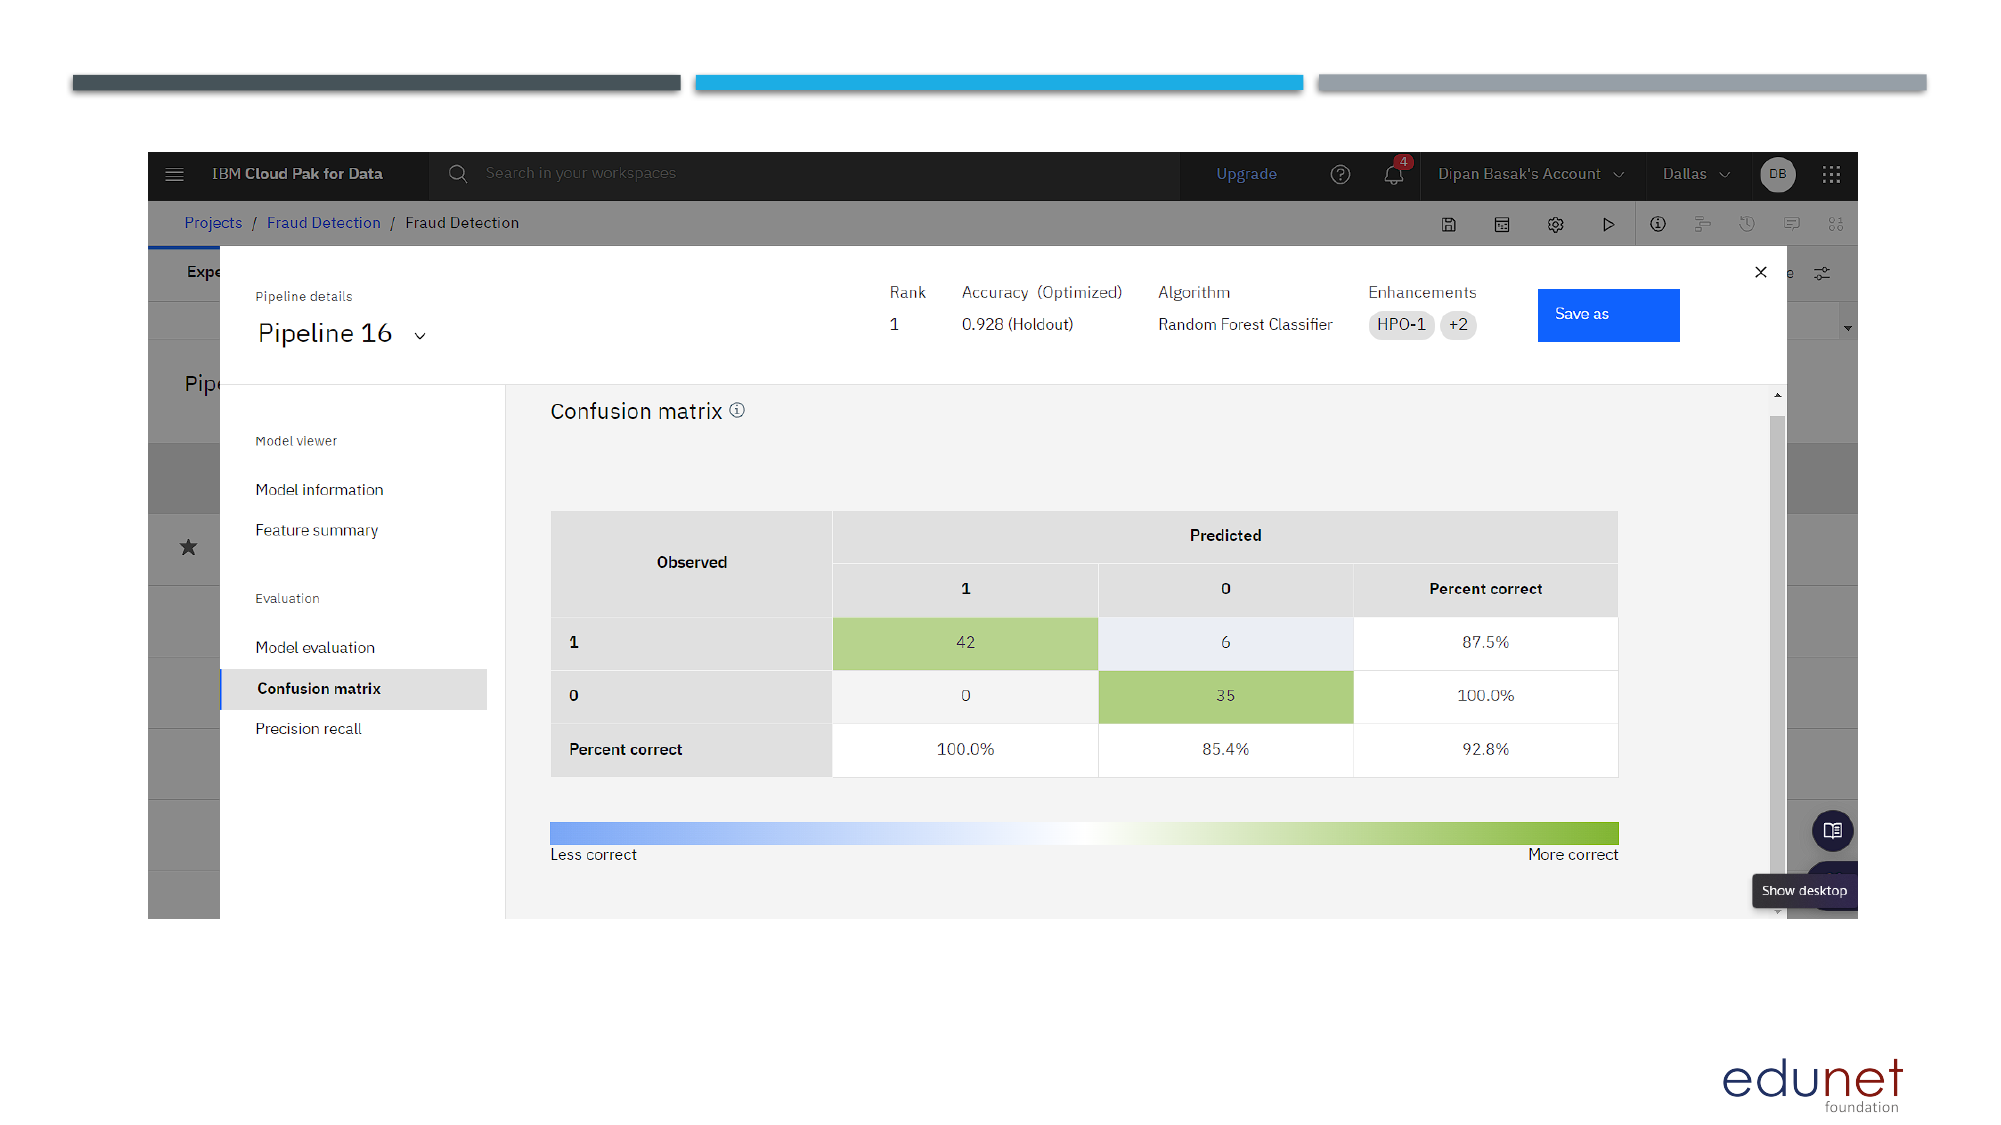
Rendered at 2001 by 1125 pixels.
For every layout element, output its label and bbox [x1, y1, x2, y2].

list [147, 151, 1859, 920]
picture [1719, 1056, 1905, 1116]
